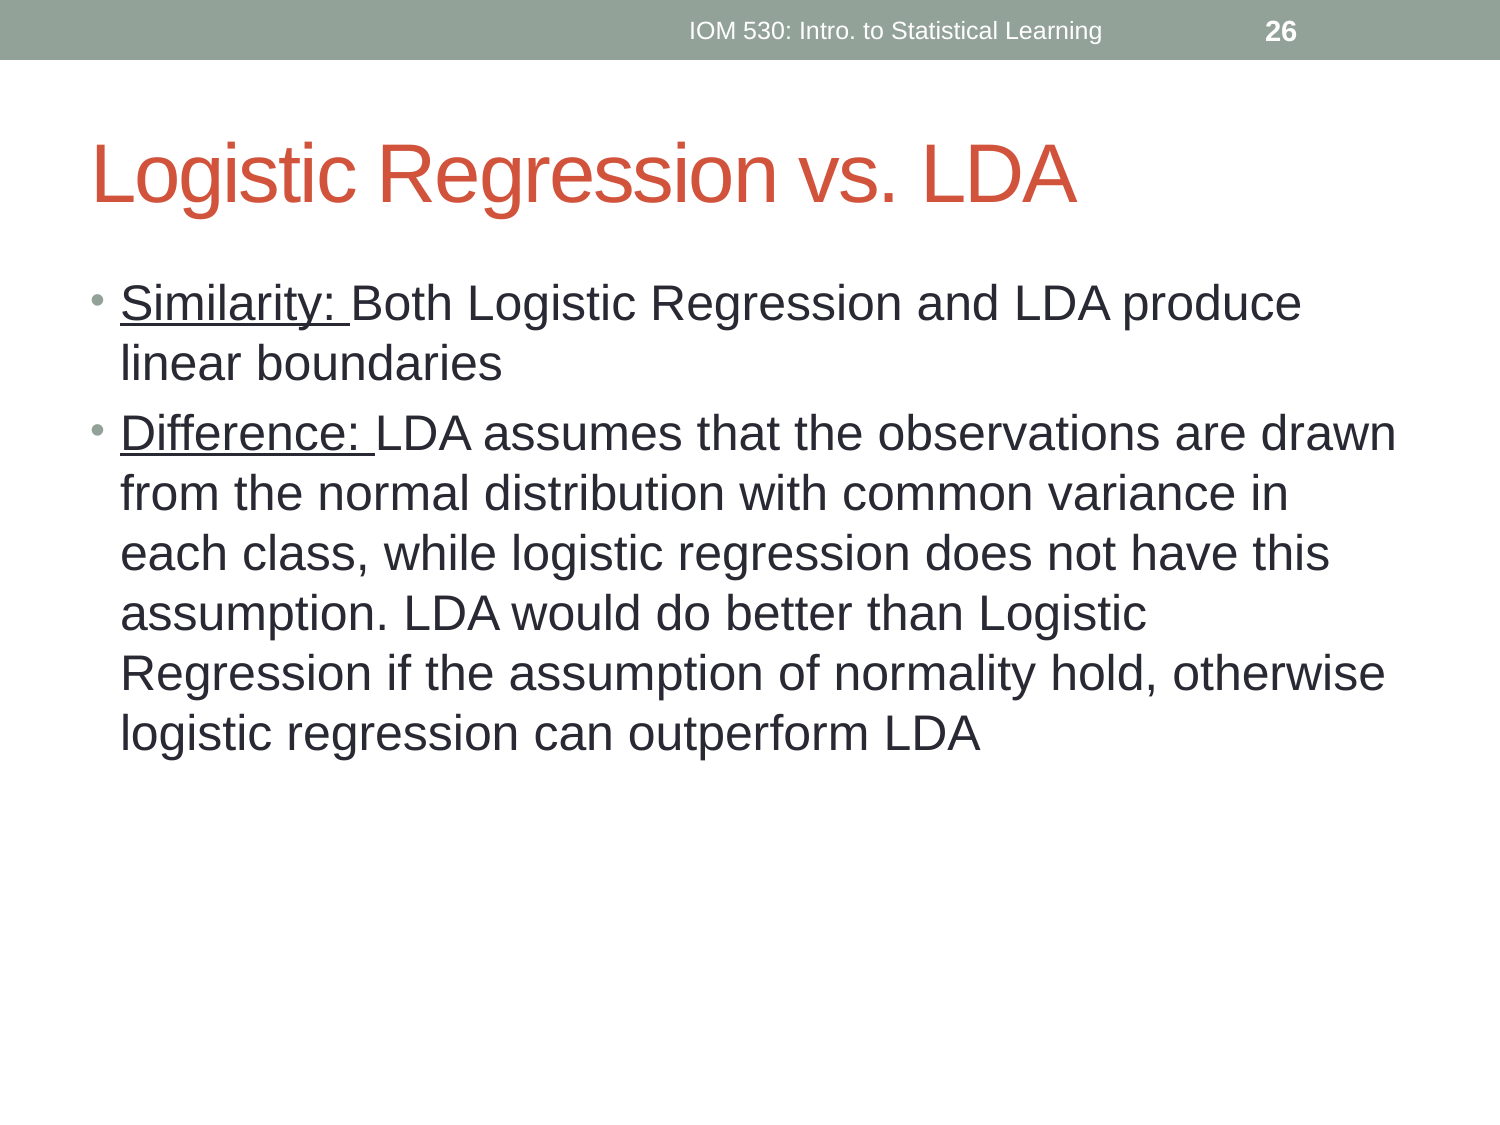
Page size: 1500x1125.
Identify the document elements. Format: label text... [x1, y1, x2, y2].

footer IOM 530: Intro. to Statistical Learning [562, 3, 1238, 57]
list Similarity: Both Logistic Regression and LDA produce linear boundaries Difference: LDA assumes that the observations are drawn from the normal distribution with common variance in each class, while logistic regression does not have this assumption. LDA would do better than Logistic Regression if the assumption of normality hold, otherwise logistic regression can outperform LDA [75, 262, 1425, 1063]
title Logistic Regression vs. LDA [75, 87, 1425, 250]
slide_number 26 [1250, 3, 1425, 57]
